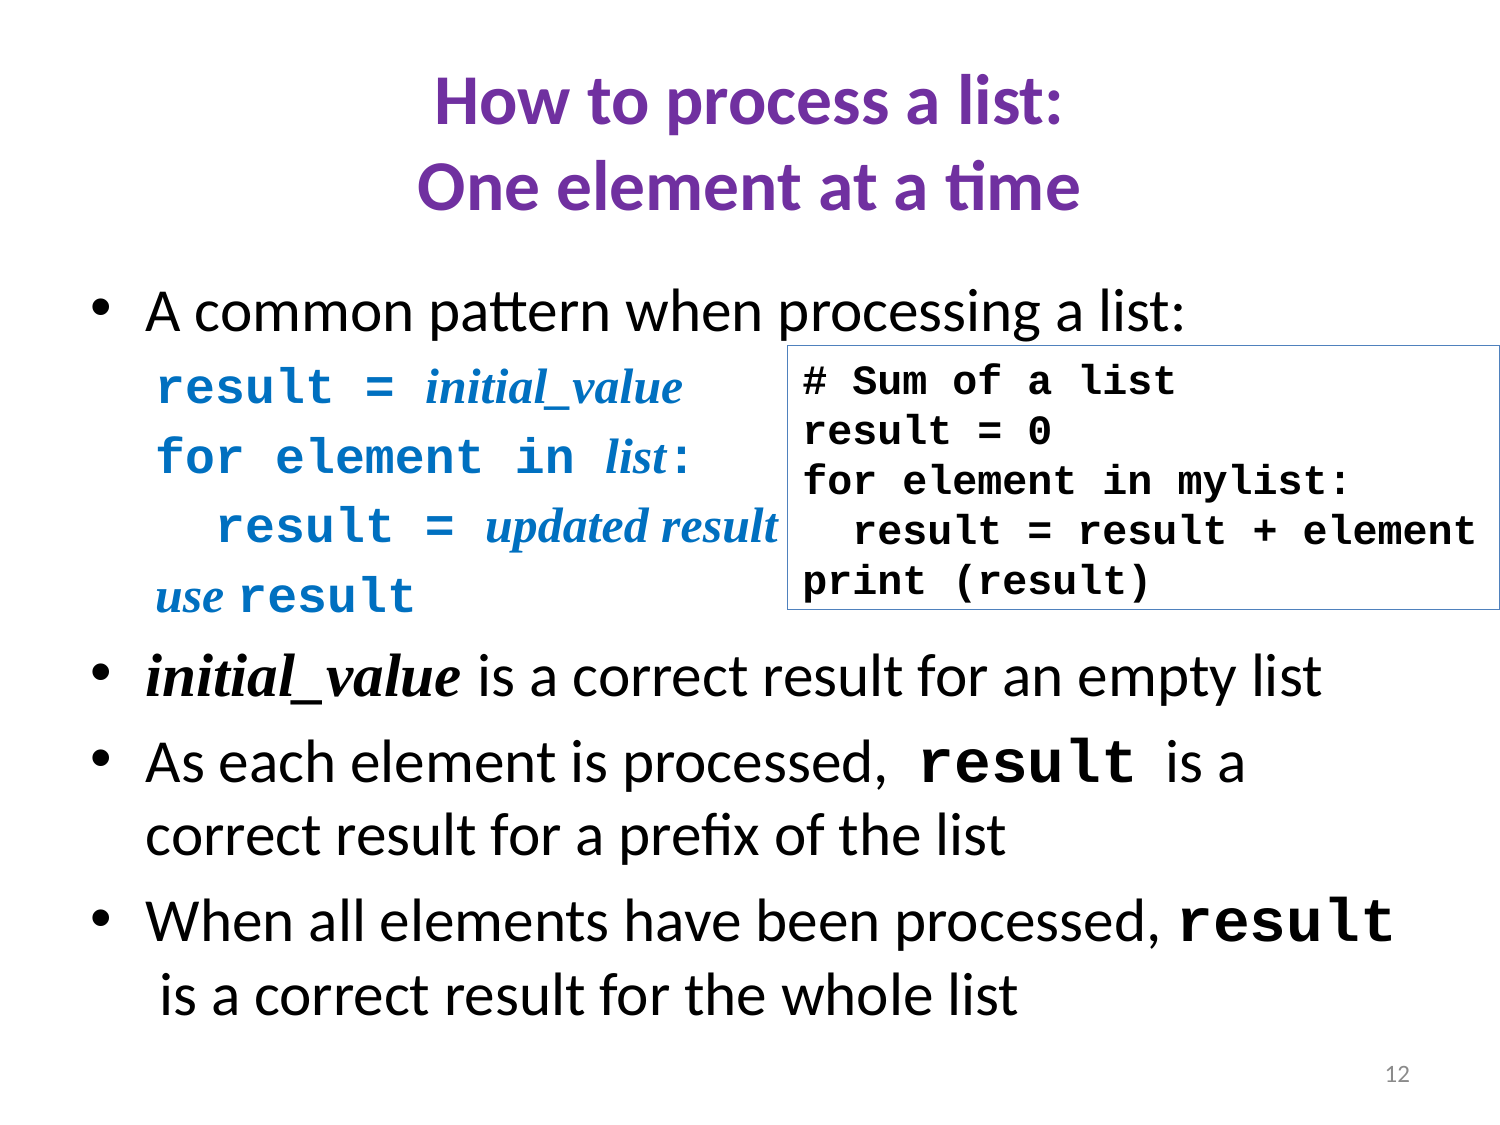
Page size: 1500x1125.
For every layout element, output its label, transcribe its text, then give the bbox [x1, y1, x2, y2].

text_box # Sum of a list result = 0 for element in mylist: result = result + element print (result) [787, 345, 1500, 610]
list A common pattern when processing a list: result = initial_value for element in list: result = updated result use result initial_value is a correct result for an empty list As each element is processed, result is a correct result for a prefix of the list When all elements have been processed, result is a correct result for the whole list [75, 262, 1425, 1050]
slide_number 12 [1074, 1042, 1425, 1103]
title How to process a list: One element at a time [75, 45, 1425, 233]
